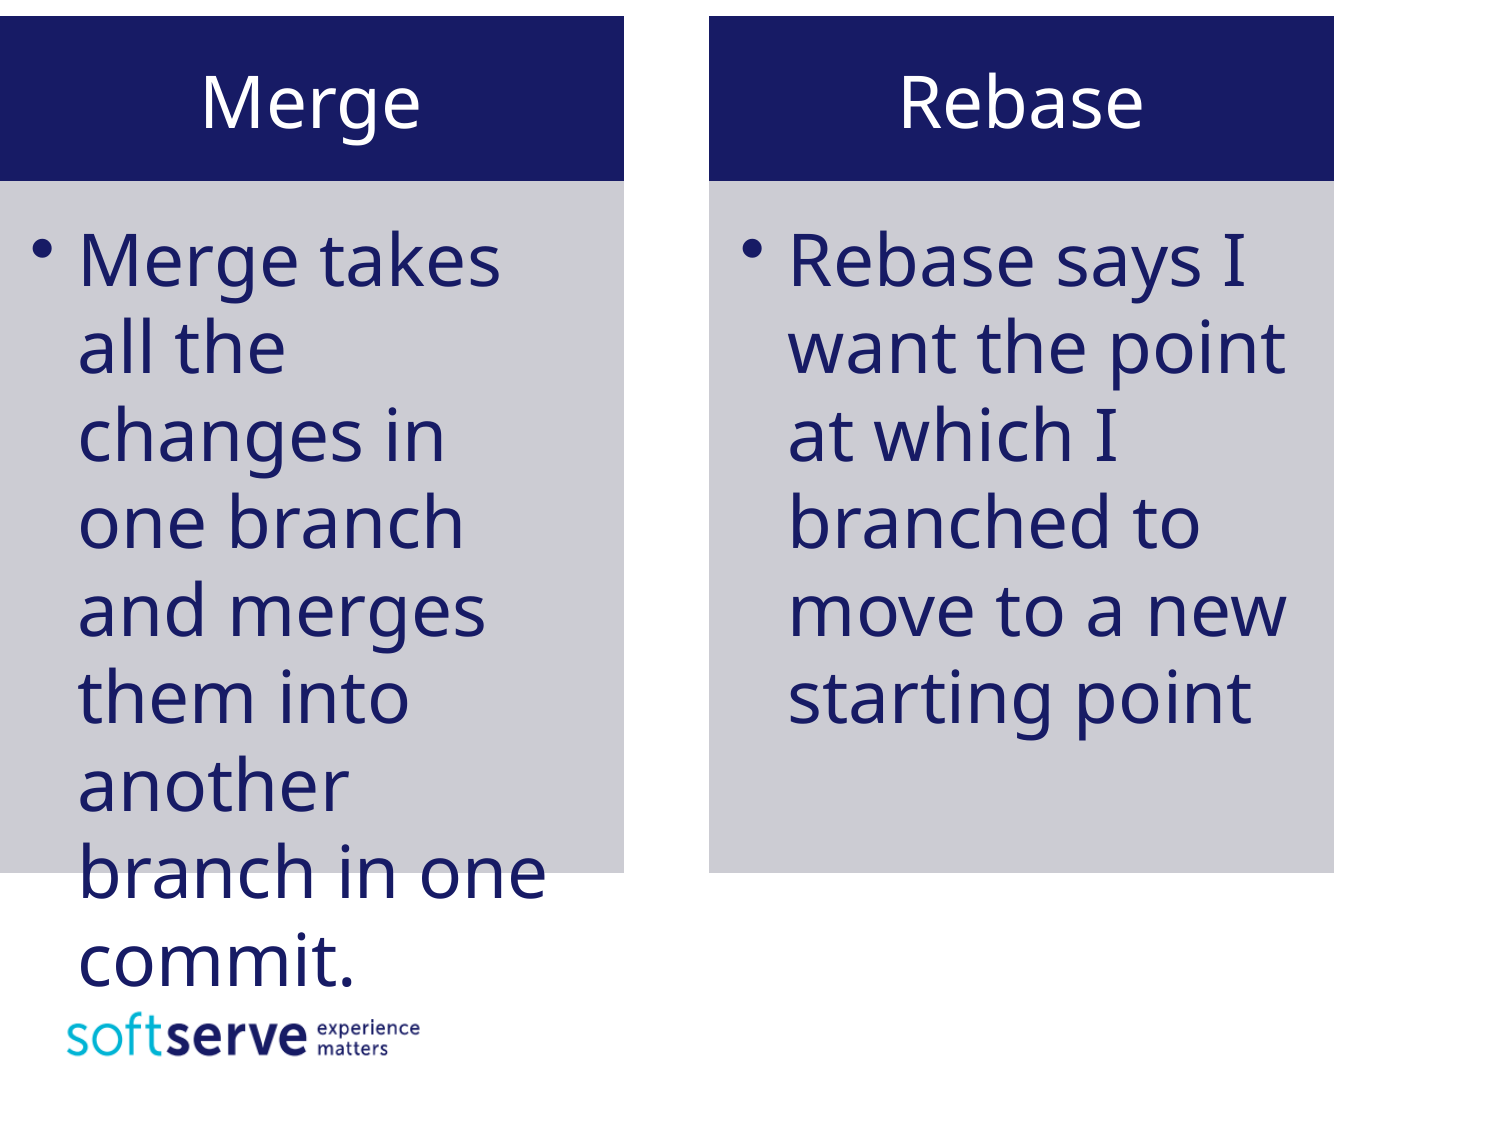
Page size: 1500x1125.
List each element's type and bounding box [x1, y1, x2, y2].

text_box [83, 117, 1417, 1007]
